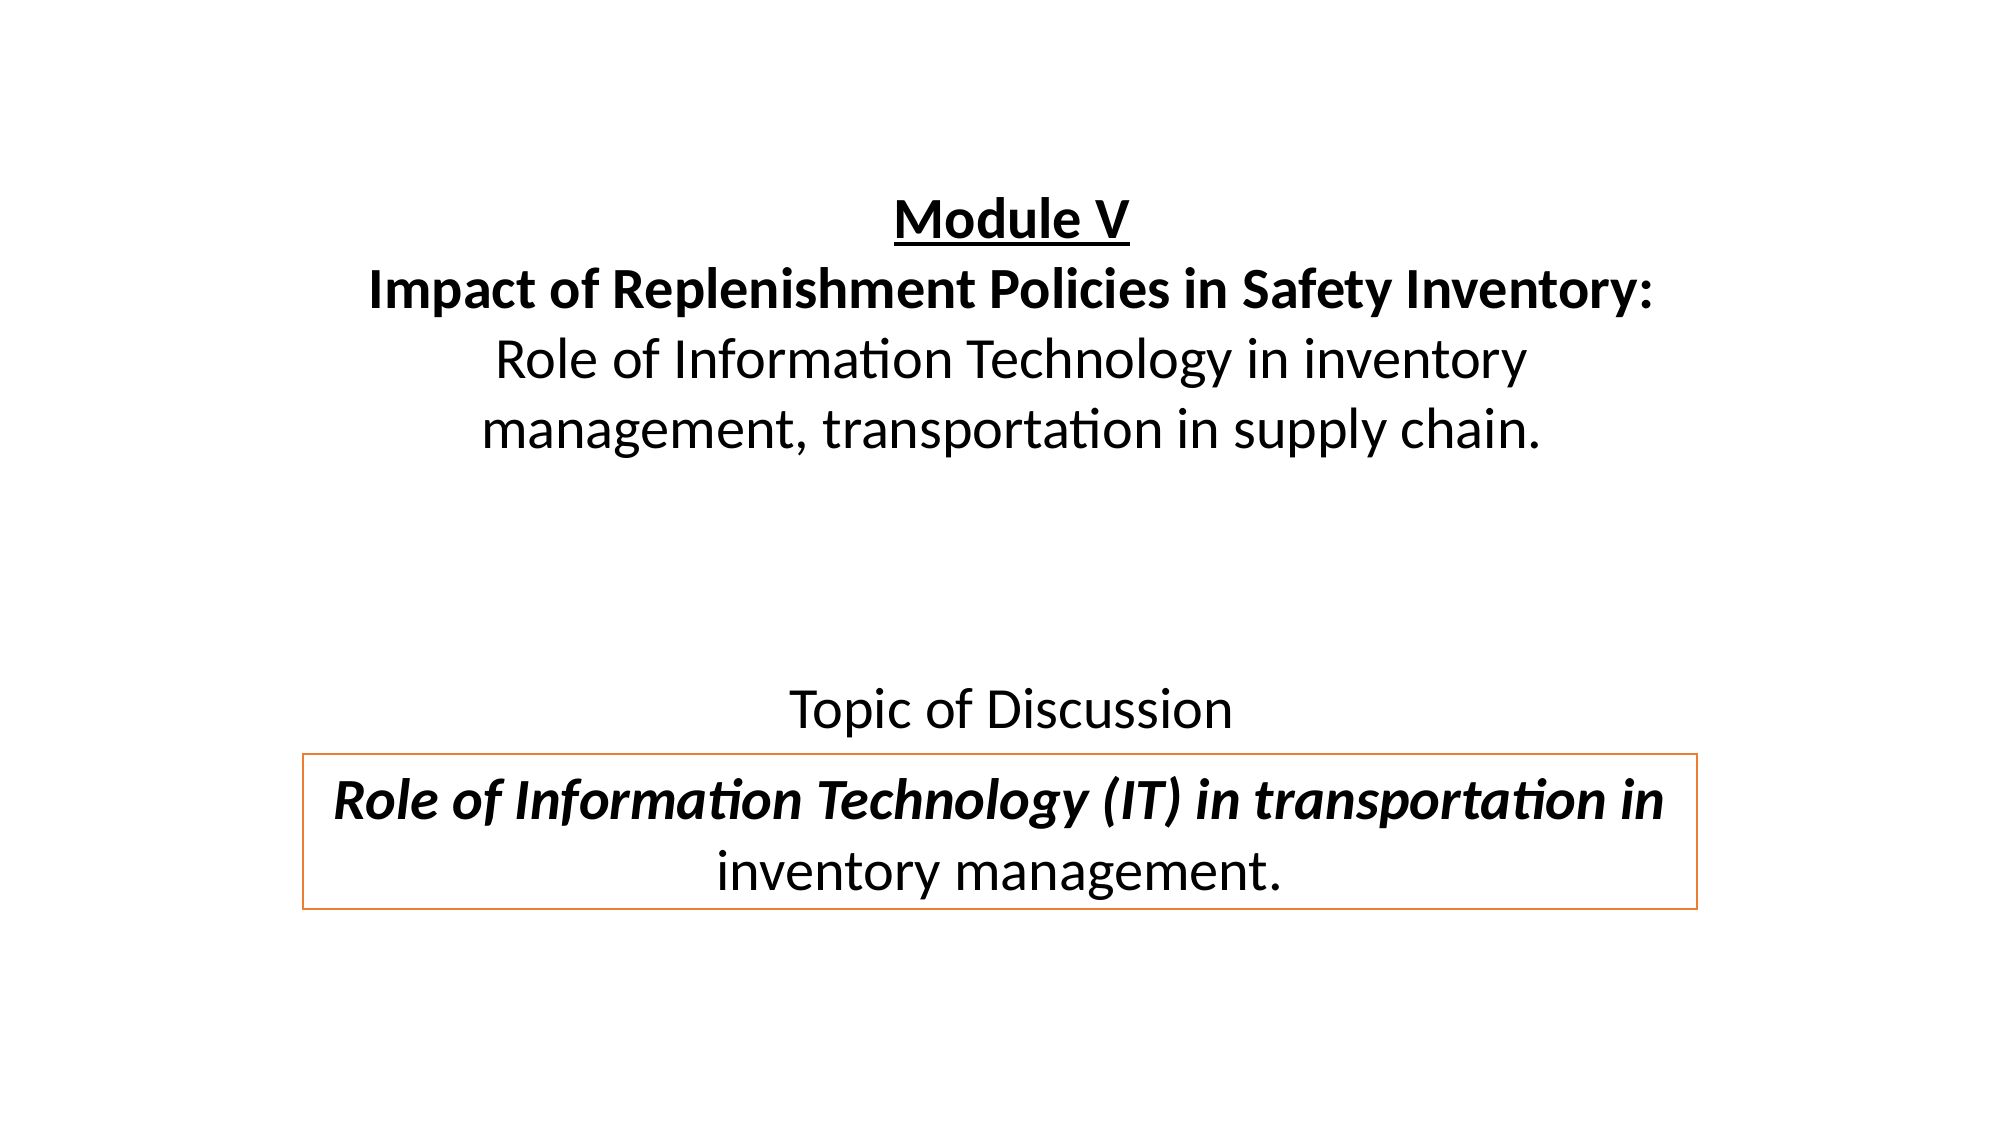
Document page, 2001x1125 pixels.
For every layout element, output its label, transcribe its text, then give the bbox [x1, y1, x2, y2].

text_box Role of Information Technology (IT) in transportation in inventory management. [302, 753, 1698, 910]
text_box Module V Impact of Replenishment Policies in Safety Inventory: Role of Information Technology in inventory management, transportation in supply chain. Topic of Discussion [314, 172, 1709, 748]
